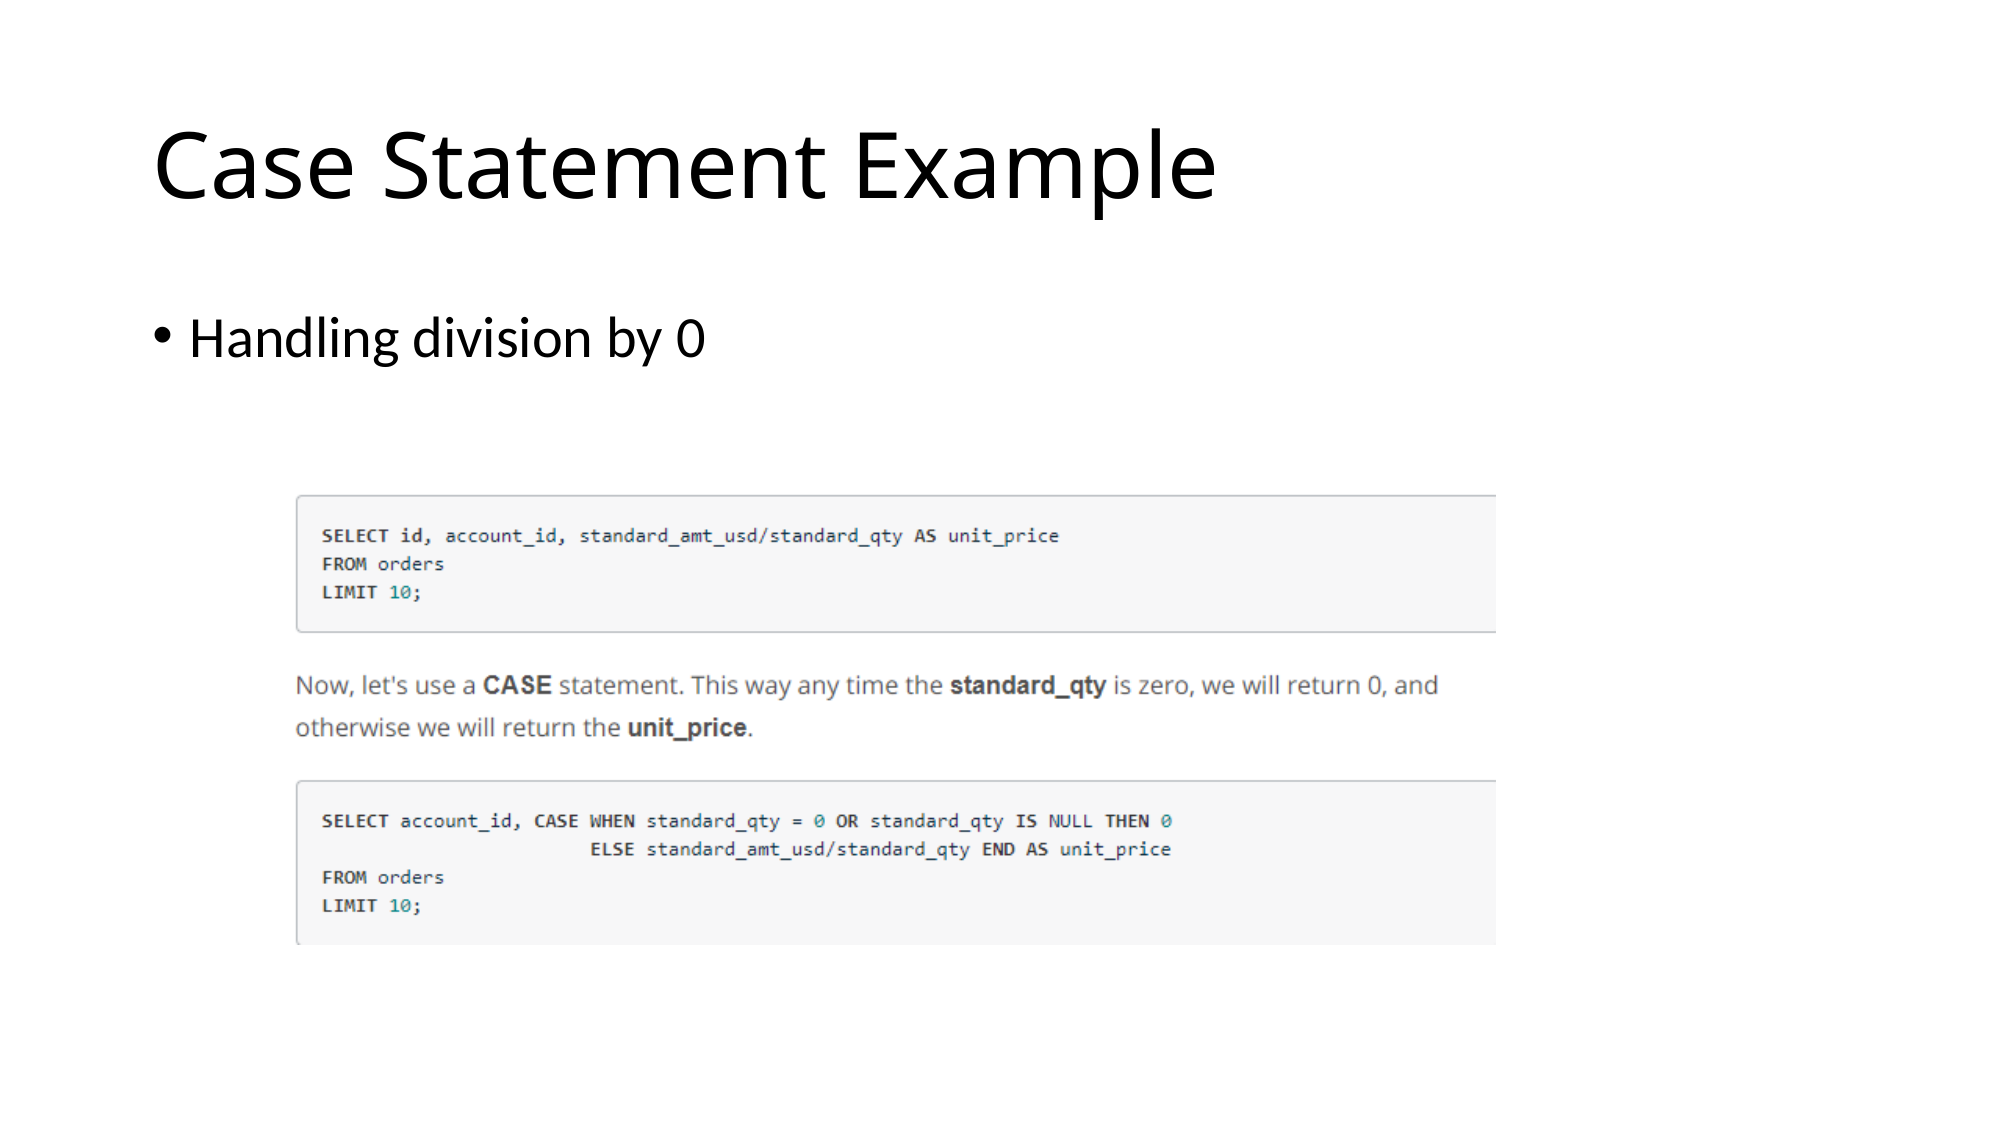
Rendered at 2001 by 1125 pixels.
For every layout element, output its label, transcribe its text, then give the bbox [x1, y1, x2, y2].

list Handling division by 0 [137, 299, 1863, 1014]
picture [290, 489, 1496, 945]
title Case Statement Example [137, 59, 1863, 278]
